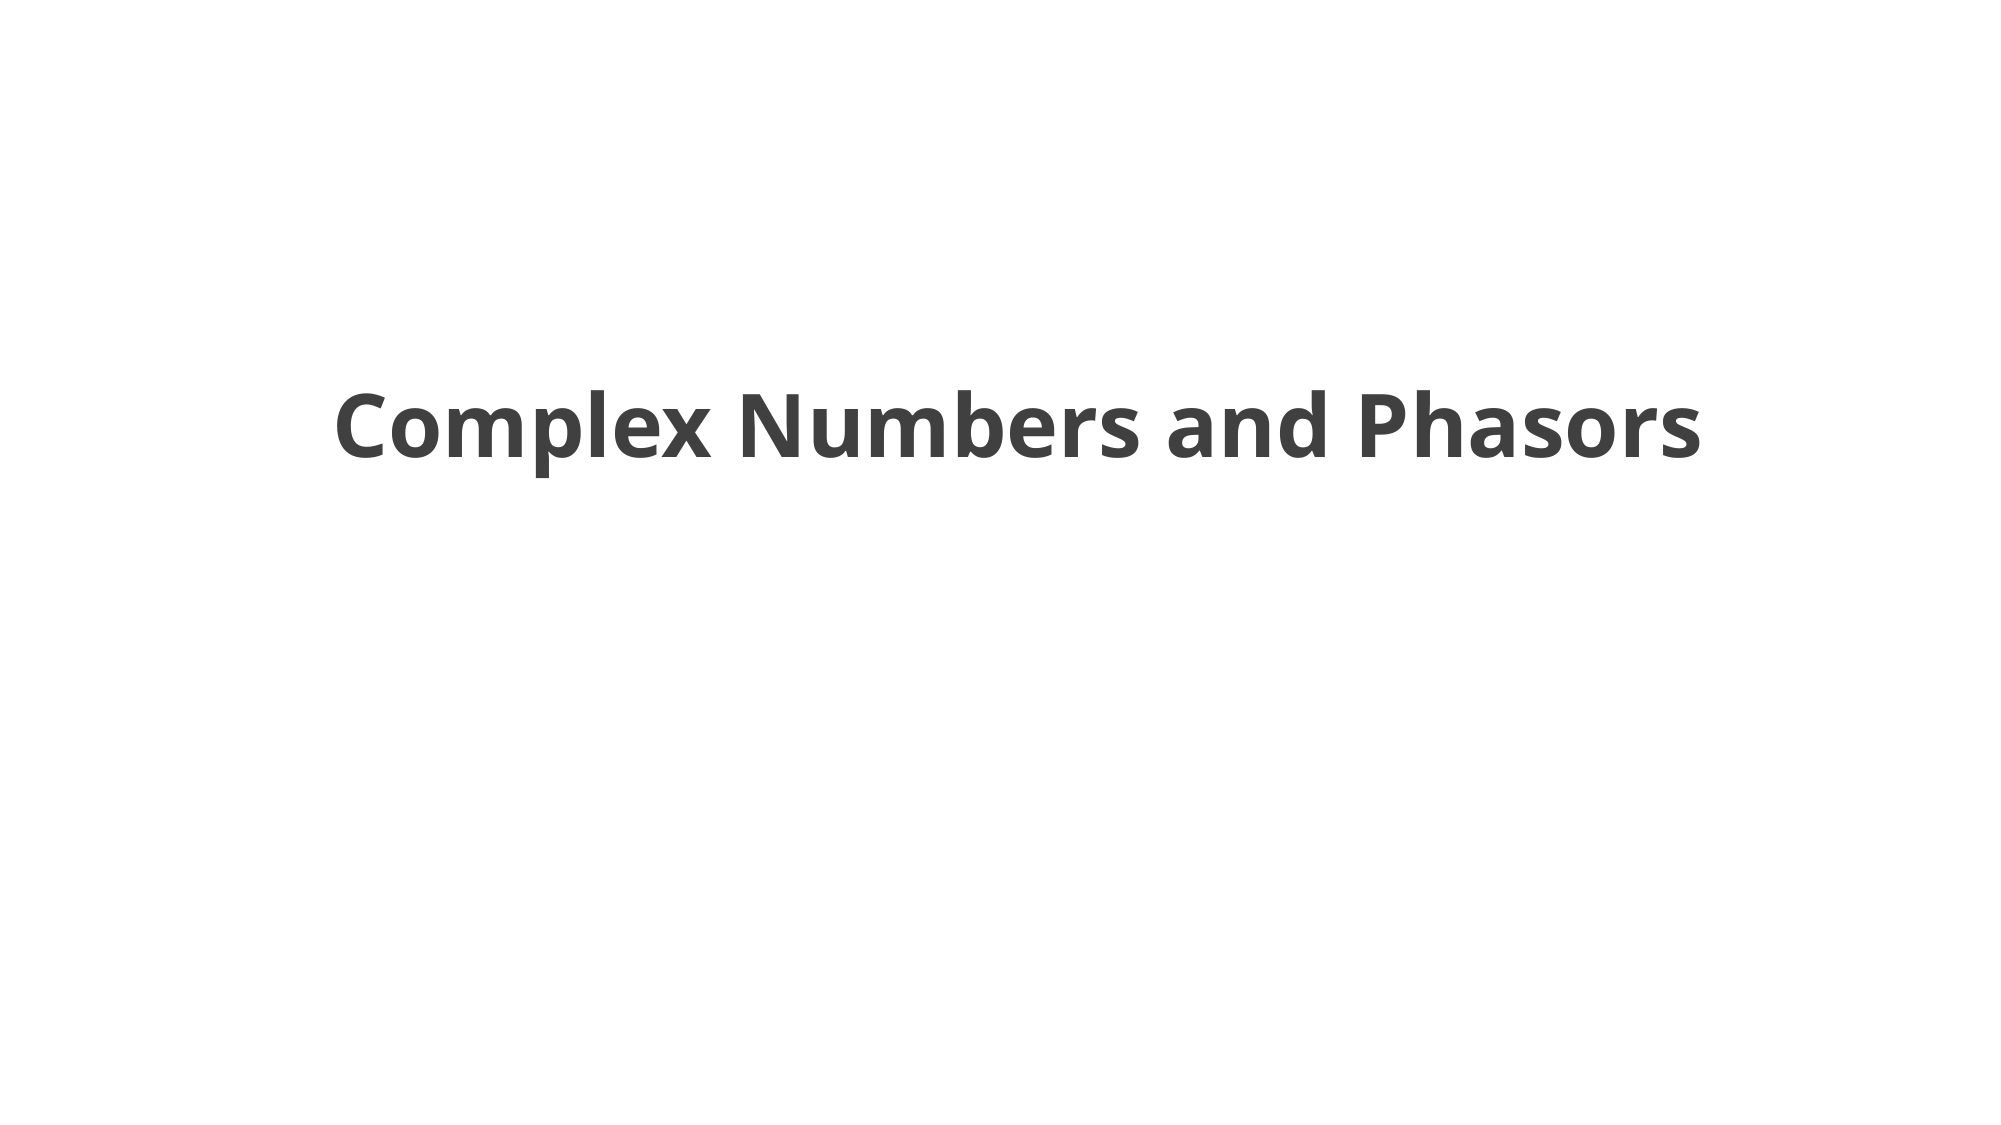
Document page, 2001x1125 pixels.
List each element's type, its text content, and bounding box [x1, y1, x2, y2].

title Complex Numbers and Phasors [155, 373, 1881, 591]
